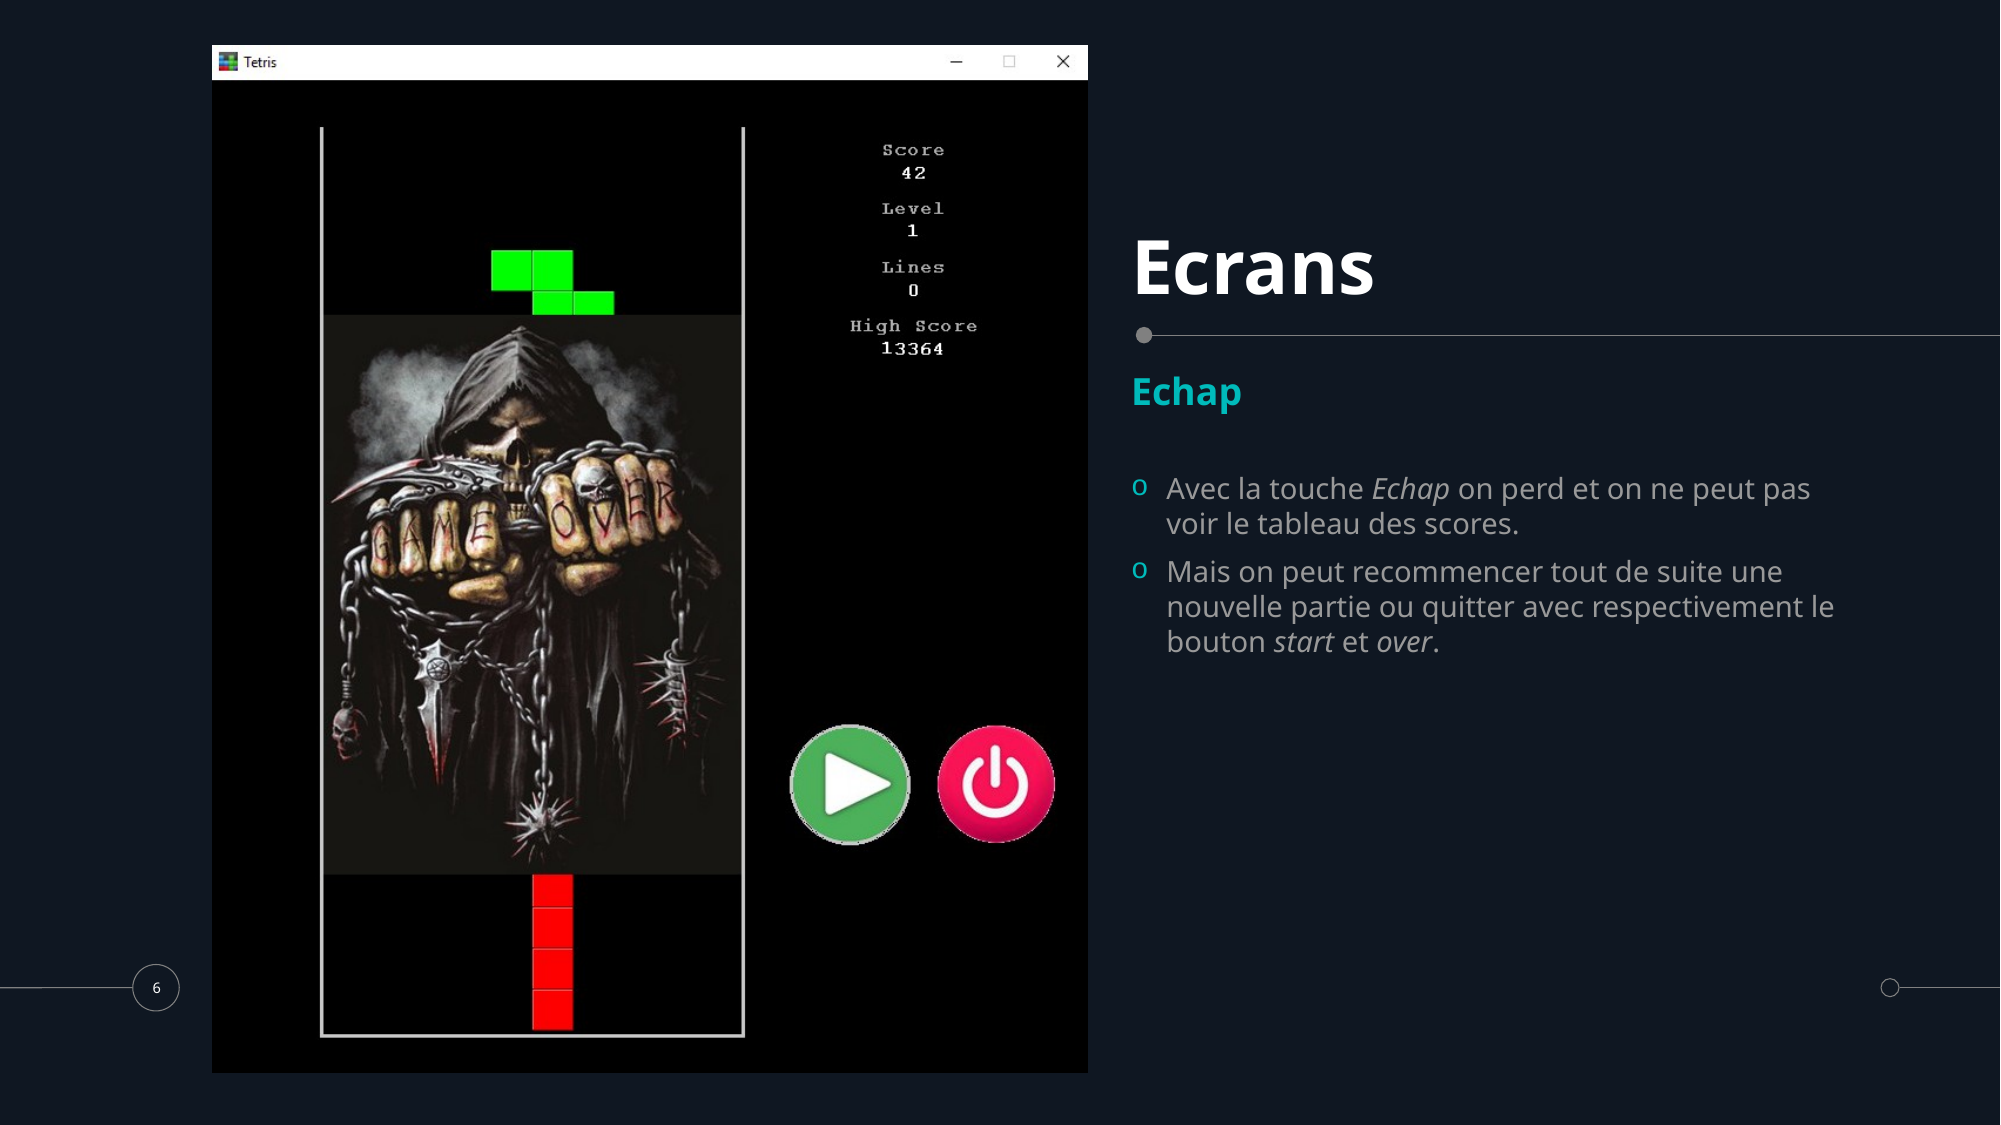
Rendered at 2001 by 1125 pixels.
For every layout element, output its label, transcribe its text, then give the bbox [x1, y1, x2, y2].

list Echap [1131, 368, 1865, 462]
list Avec la touche Echap on perd et on ne peut pas voir le tableau des scores. Mais on peut recommencer tout de suite une nouvelle partie ou quitter avec respectivement le bouton start et over. [1131, 470, 1867, 870]
slide_number 6 [127, 964, 186, 1014]
picture [212, 45, 1088, 1073]
title Ecrans [1131, 178, 1869, 311]
